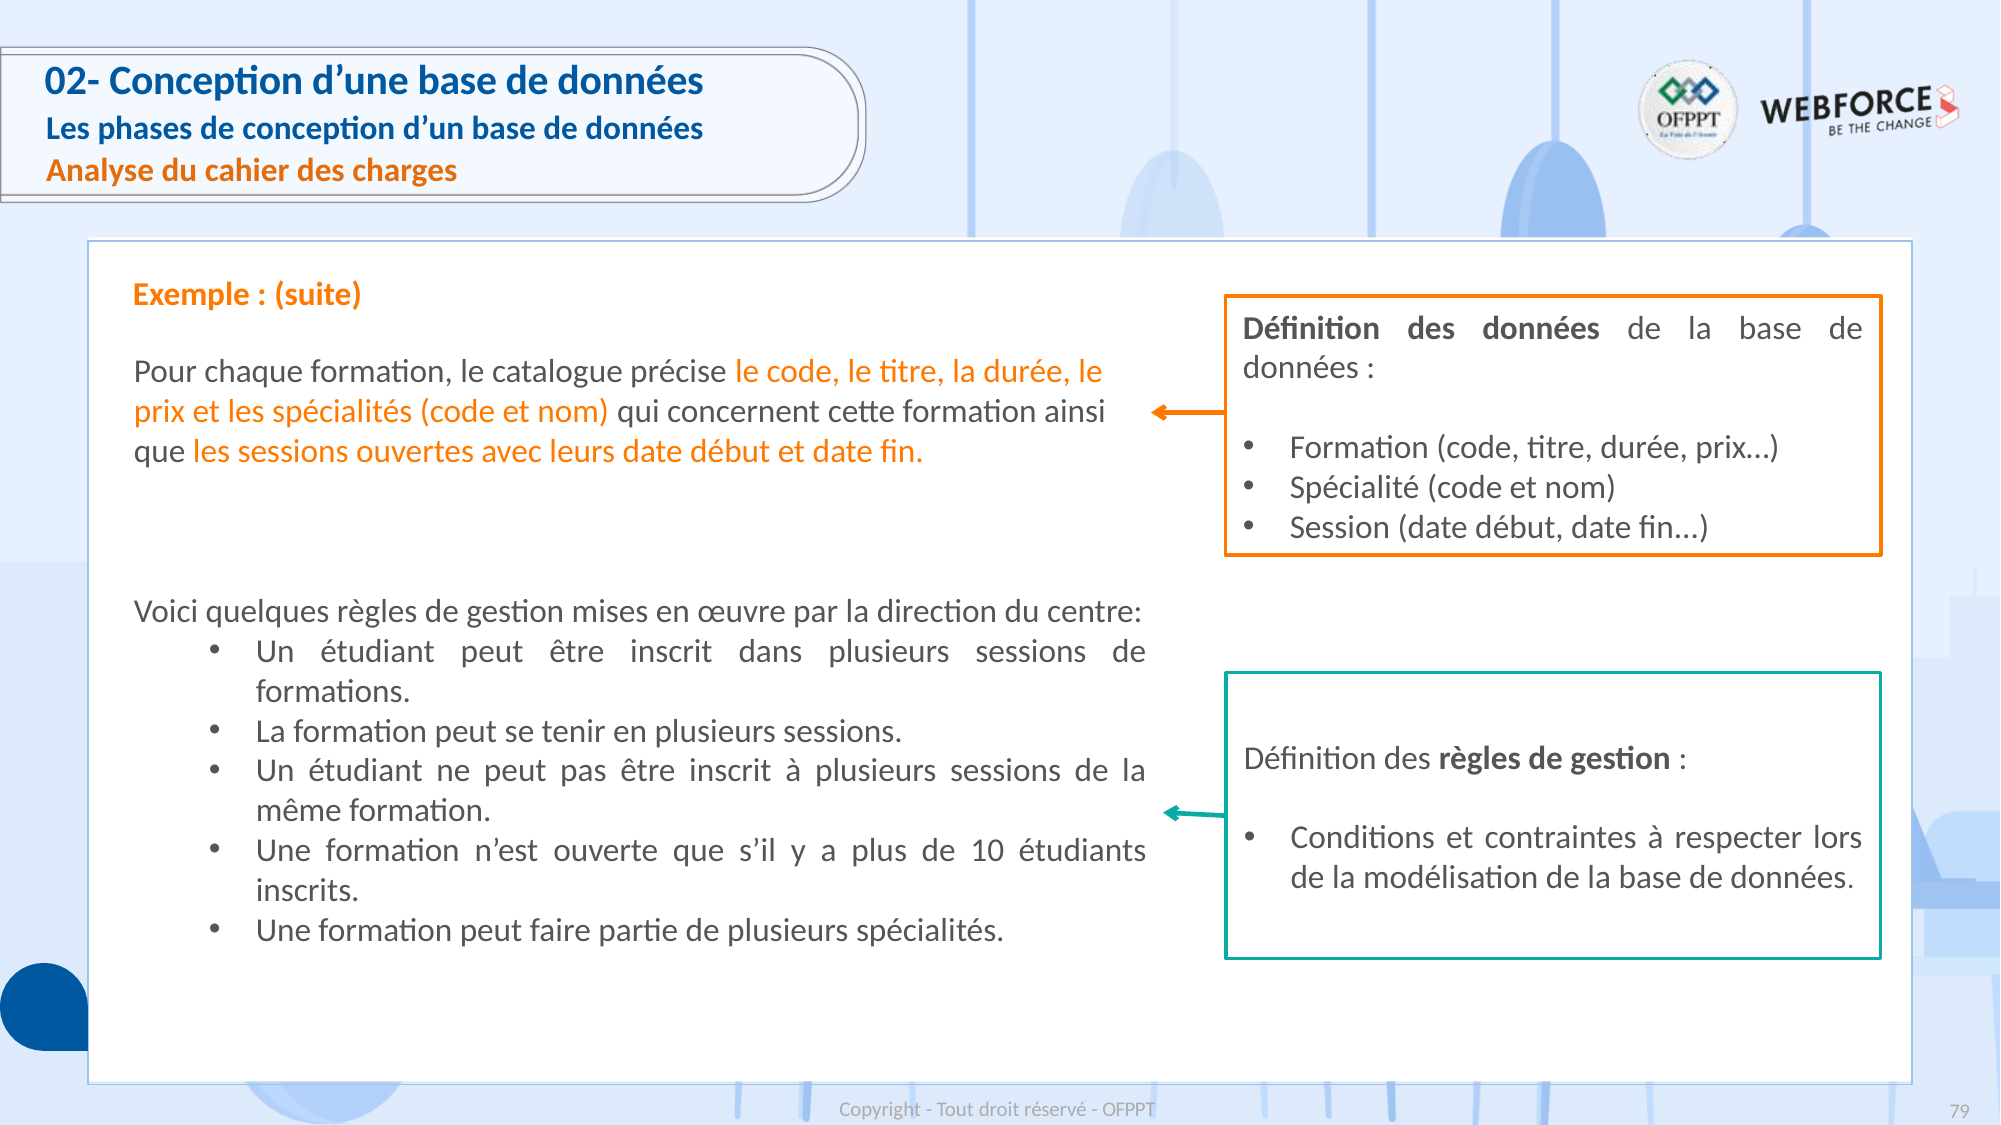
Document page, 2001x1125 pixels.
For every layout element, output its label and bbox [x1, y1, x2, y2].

text_box [1162, 812, 1227, 816]
picture [1634, 56, 1743, 164]
text_box [1161, 815, 1228, 823]
picture [1753, 75, 1967, 145]
text_box [0, 0, 2000, 1125]
